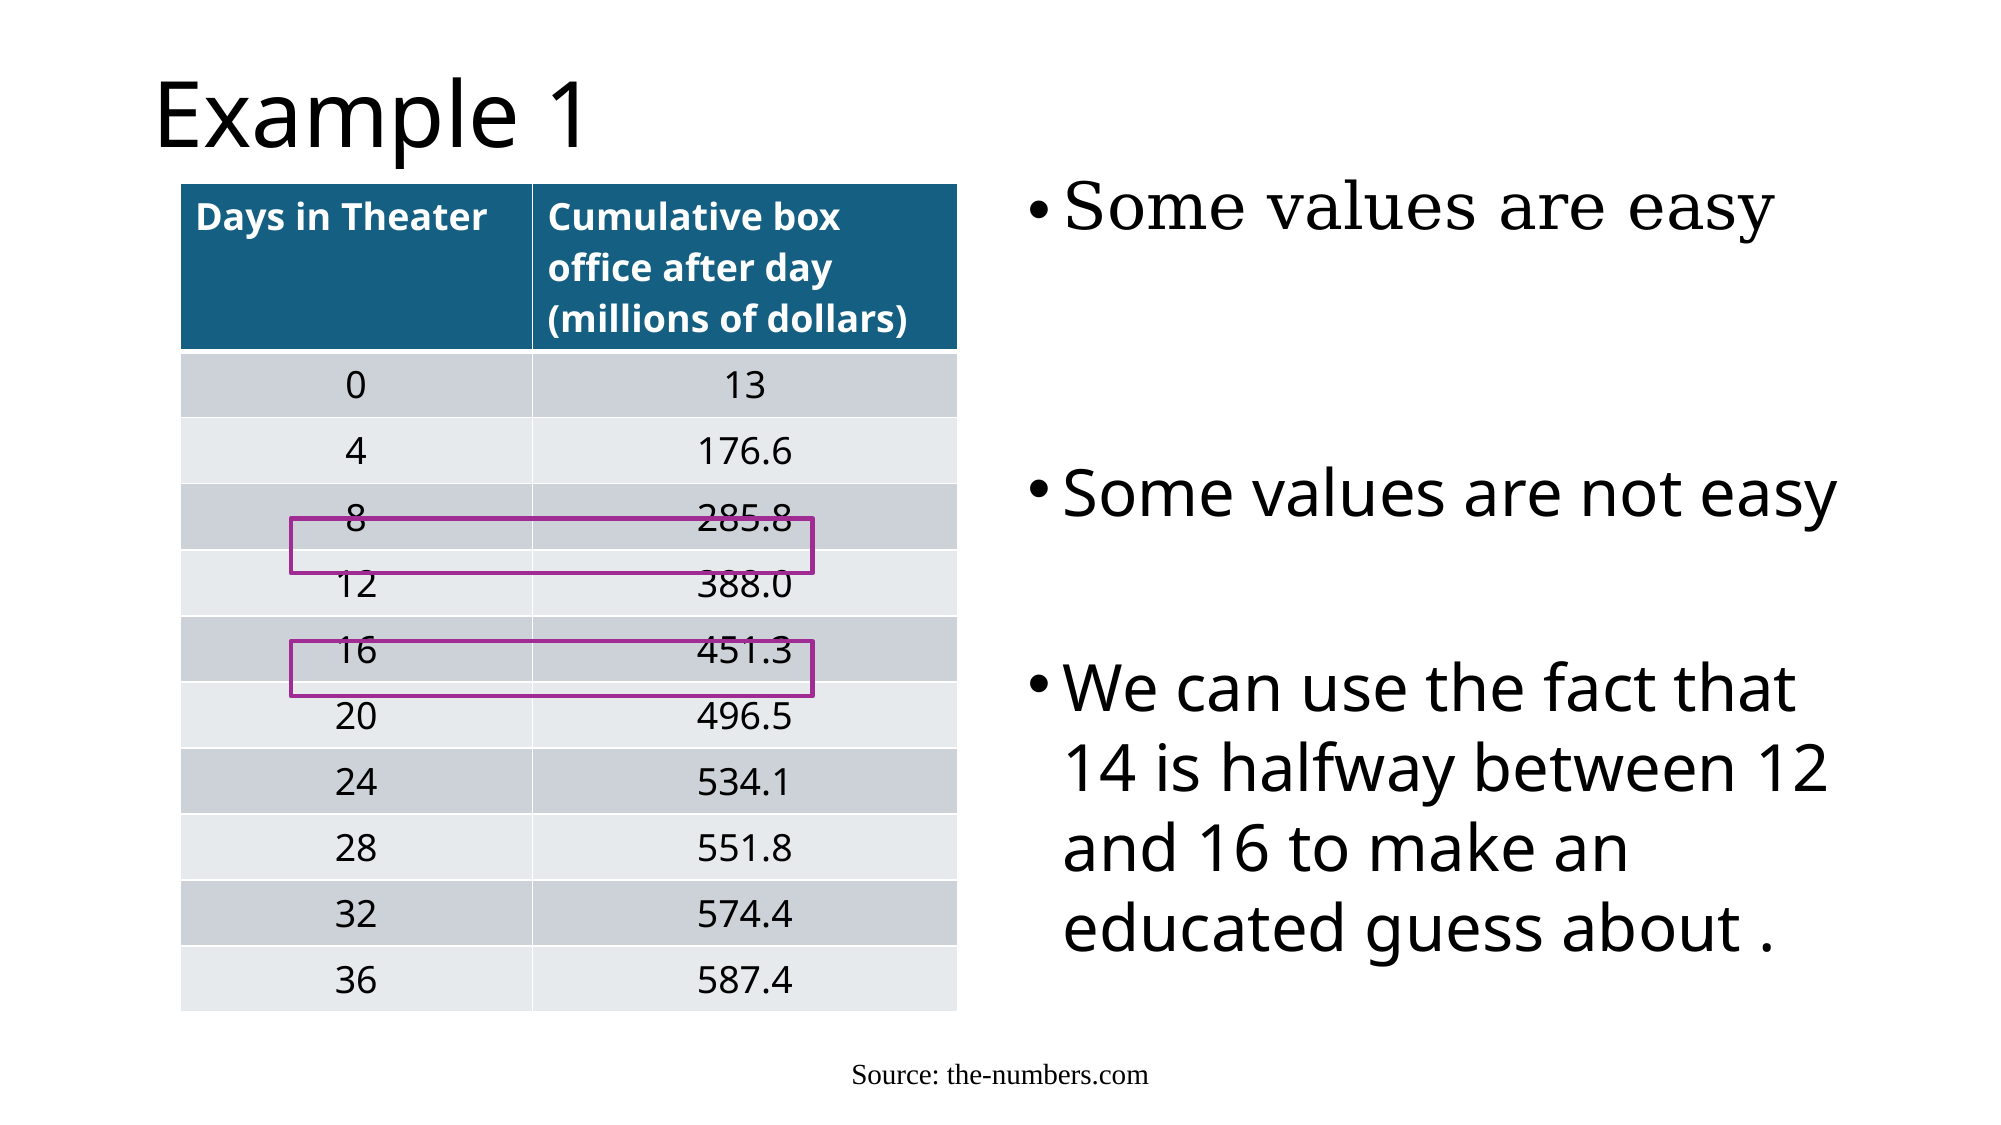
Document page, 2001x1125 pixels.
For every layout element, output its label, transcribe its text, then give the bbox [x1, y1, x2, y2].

text_box [291, 518, 813, 574]
text_box [291, 641, 813, 696]
footer Source: the-numbers.com [662, 1042, 1338, 1103]
title Example 1 [137, 59, 1000, 175]
